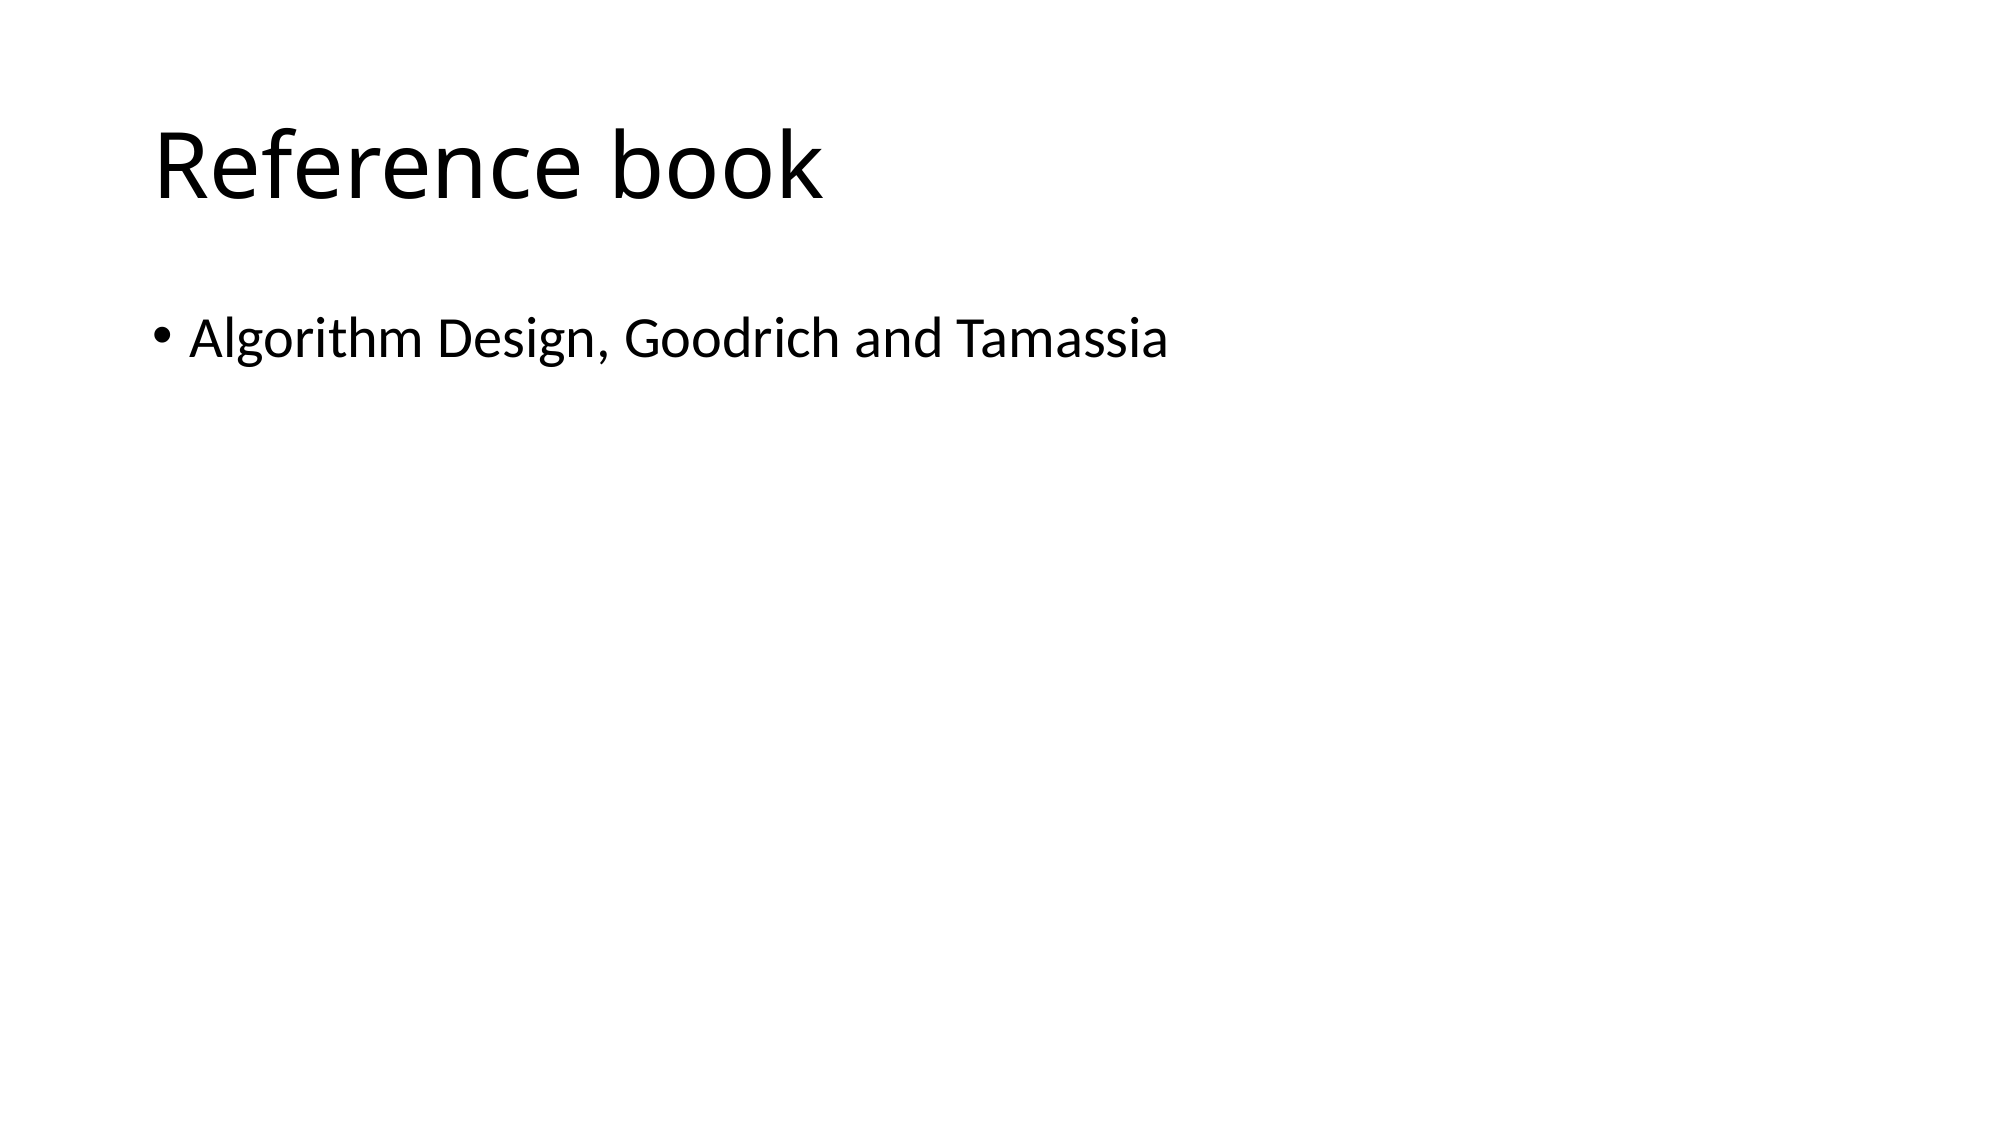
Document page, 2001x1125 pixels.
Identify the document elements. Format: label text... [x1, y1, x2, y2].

title Reference book [137, 59, 1863, 278]
list Algorithm Design, Goodrich and Tamassia [137, 299, 1863, 1014]
